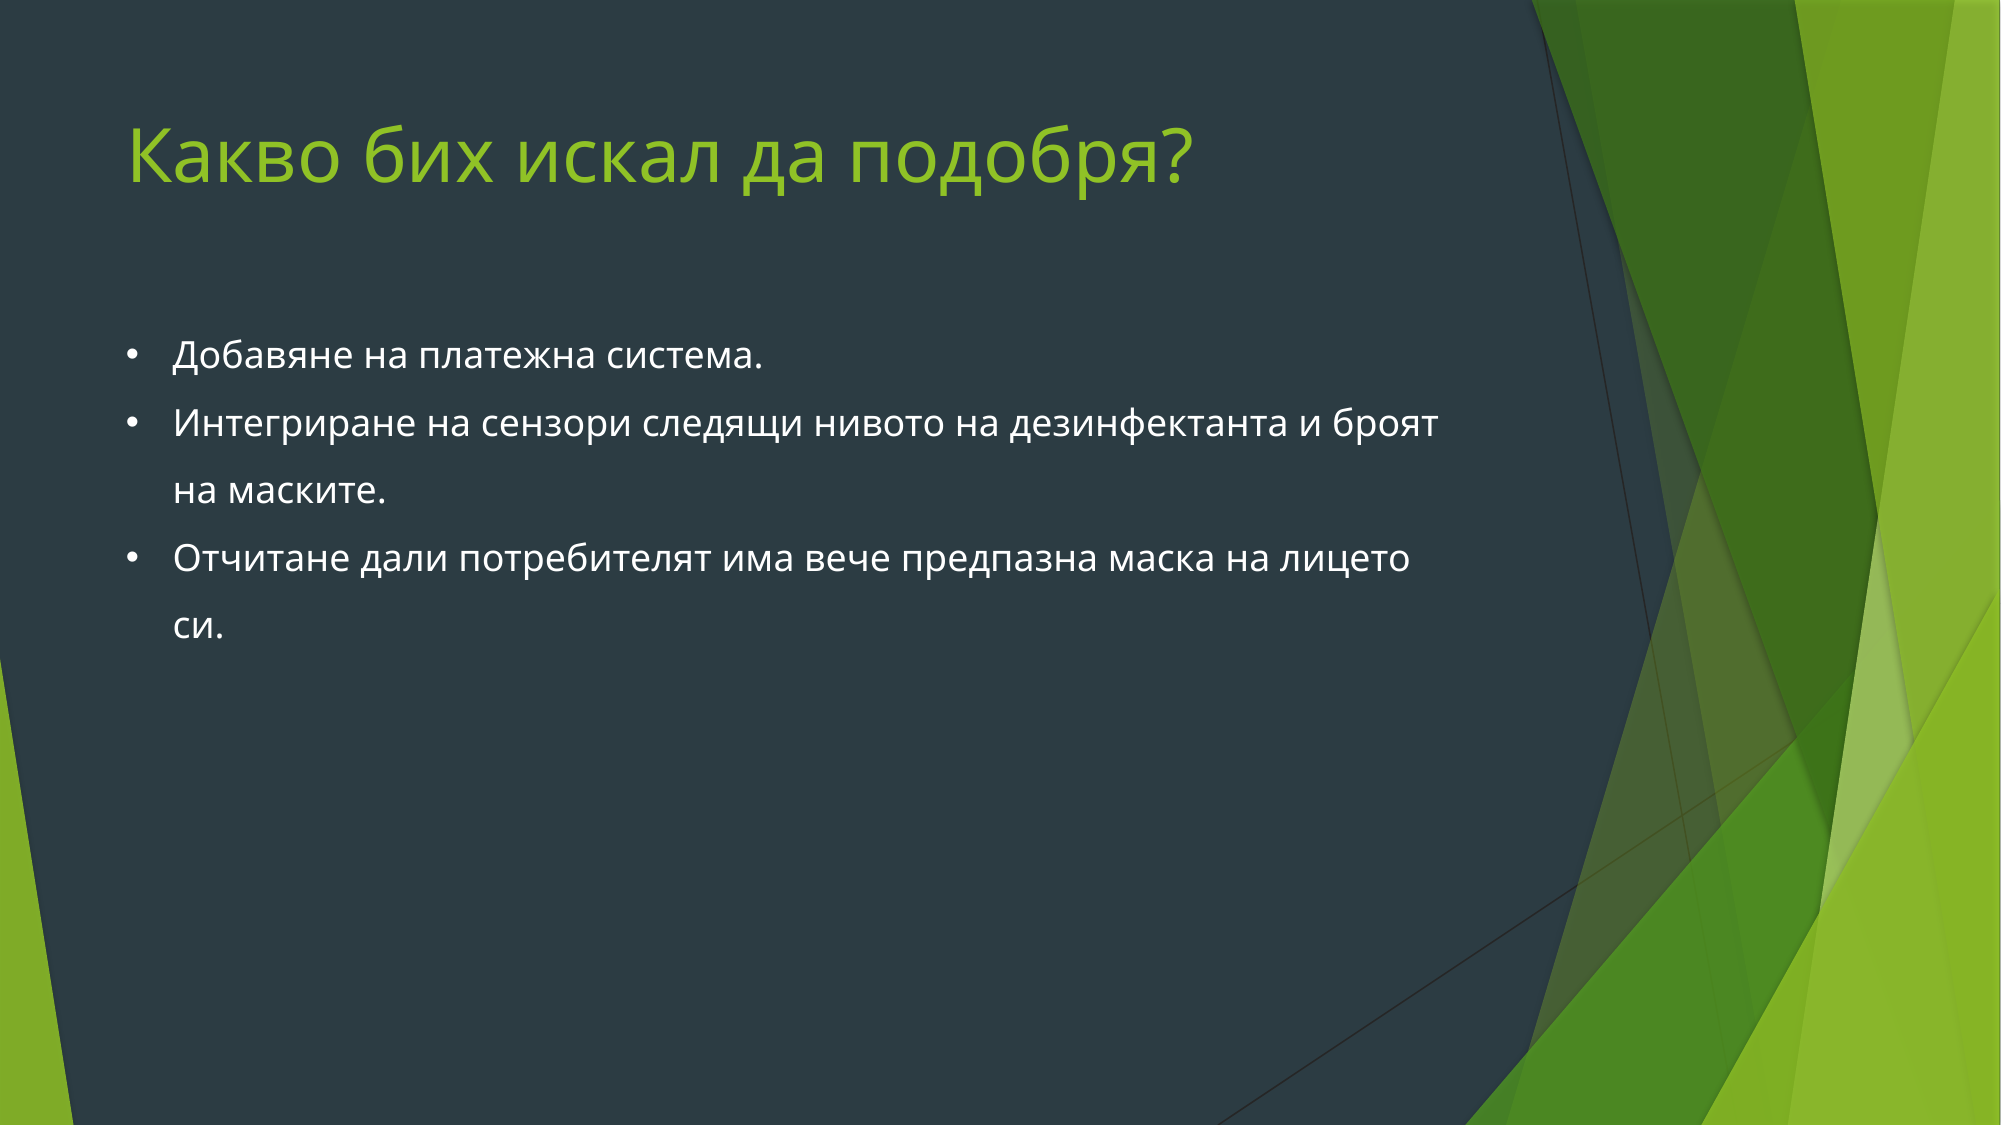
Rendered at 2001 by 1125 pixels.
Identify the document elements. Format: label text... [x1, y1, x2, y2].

title Какво бих искал да подобря? [111, 99, 1522, 317]
text_box Добавяне на платежна система. Интегриране на сензори следящи нивото на дезинфектанта и броят на маските. Отчитане дали потребителят има вече предпазна маска на лицето си. [111, 301, 1477, 654]
